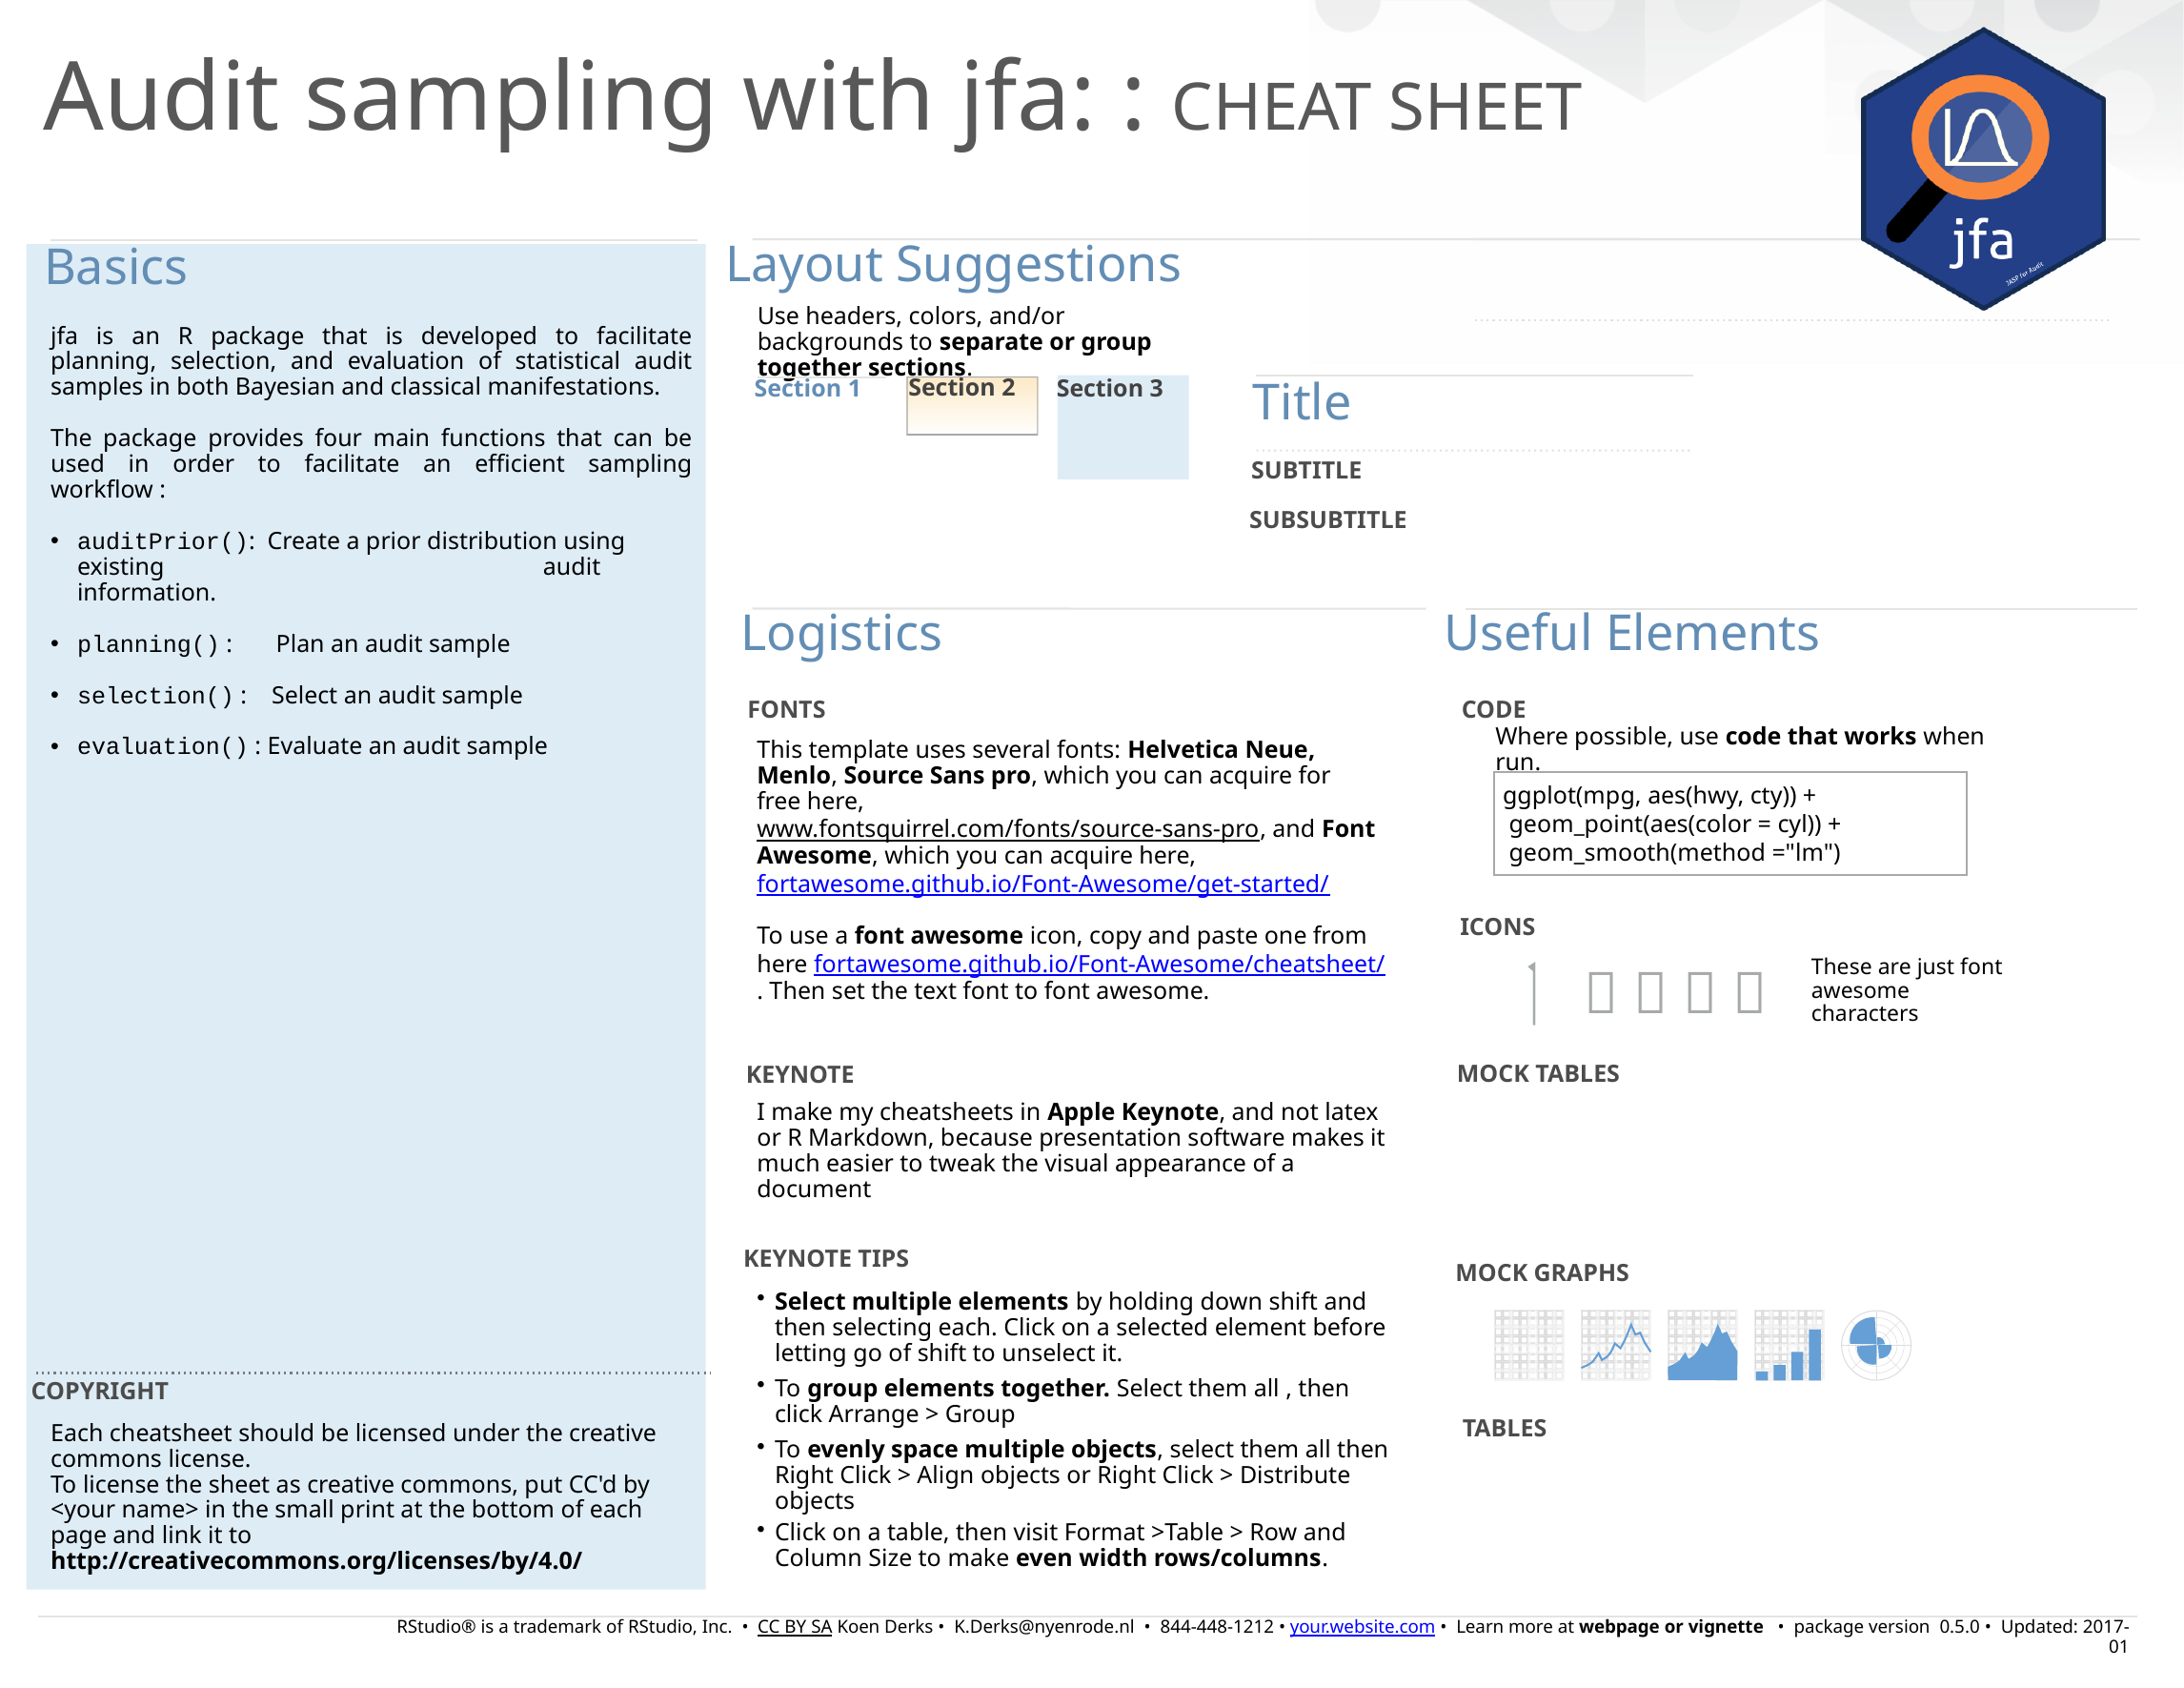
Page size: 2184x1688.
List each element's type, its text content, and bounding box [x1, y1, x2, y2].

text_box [1753, 1310, 1825, 1381]
text_box      [1526, 947, 1776, 1034]
text_box Useful Elements [1442, 610, 1823, 662]
text_box MOCK TABLES [1454, 1056, 1623, 1089]
text_box KEYNOTE TIPS [741, 1241, 912, 1274]
picture [1309, 0, 2184, 365]
text_box [26, 244, 706, 1590]
text_box CODE [1459, 692, 1528, 725]
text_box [1252, 450, 1694, 487]
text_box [1841, 1310, 1911, 1381]
text_box KEYNOTE [743, 1057, 857, 1090]
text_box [756, 373, 887, 408]
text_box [1667, 1310, 1738, 1381]
text_box Each cheatsheet should be licensed under the creative commons license. To license the sheet as creative commons, put CC'd by <your name> in the small print at the bottom of each page and link it to http://creativecommons.org/licenses/by/4.0/ [51, 1420, 700, 1576]
text_box These are just font awesome characters [1802, 946, 2020, 1035]
text_box jfa is an R package that is developed to facilitate planning, selection, and evaluation of statistical audit samples in both Bayesian and classical manifestations. The package provides four main functions that can be used in order to facilitate an efficient sampling workflow : auditPrior(): Create a prior distribution using existing audit information. planning() : Plan an audit sample selection() : Select an audit sample evaluation() : Evaluate an audit sample [51, 323, 694, 834]
text_box SUBSUBTITLE [1246, 502, 1410, 536]
text_box FONTS [745, 692, 828, 725]
picture [1493, 1310, 1565, 1381]
title Audit sampling with jfa: : CHEAT SHEET [42, 55, 1304, 183]
text_box Basics [42, 244, 191, 296]
text_box Use headers, colors, and/or backgrounds to separate or group together sections. [748, 295, 1204, 391]
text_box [906, 372, 1039, 436]
text_box Where possible, use code that works when run. [1486, 716, 2002, 784]
text_box Layout Suggestions [723, 241, 1184, 294]
text_box COPYRIGHT [29, 1373, 172, 1407]
text_box TABLES [1460, 1411, 1549, 1444]
text_box I make my cheatsheets in Apple Keynote, and not latex or R Markdown, because presentation software makes it much easier to tweak the visual appearance of a document [748, 1091, 1398, 1211]
text_box ICONS [1458, 909, 1538, 943]
text_box Logistics [738, 610, 945, 662]
text_box This template uses several fonts: Helvetica Neue, Menlo, Source Sans pro, which you can acquire for free here, www.fontsquirrel.com/fonts/source-sans-pro, and Font Awesome, which you can acquire here, fortawesome.github.io/Font-Awesome/get-started/ [748, 728, 1386, 907]
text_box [1057, 373, 1189, 480]
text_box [1580, 1310, 1651, 1381]
text_box Select multiple elements by holding down shift and then selecting each. Click on a selected element before letting go of shift to unselect it. To group elements together. Select them all , then click Arrange > Group To evenly space multiple objects, select them all then Right Click > Align objects or Right Click > Distribute objects Click on a table, then visit Format >Table > Row and Column Size to make even width rows/columns. [748, 1280, 1398, 1580]
text_box MOCK GRAPHS [1453, 1255, 1632, 1289]
text_box To use a font awesome icon, copy and paste one from here fortawesome.github.io/Font-Awesome/cheatsheet/. Then set the text font to font awesome. [748, 915, 1398, 1013]
text_box ggplot(mpg, aes(hwy, cty)) + geom_point(aes(color = cyl)) + geom_smooth(method ="lm") [1494, 784, 1968, 875]
text_box RStudio® is a trademark of RStudio, Inc. • CC BY SA Koen Derks • K.Derks@nyenrode.nl • 844-448-1212 • your.website.com • Learn more at webpage or vignette • package version 0.5.0 • Updated: 2017-01 [368, 1607, 2138, 1666]
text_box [1252, 372, 1693, 440]
